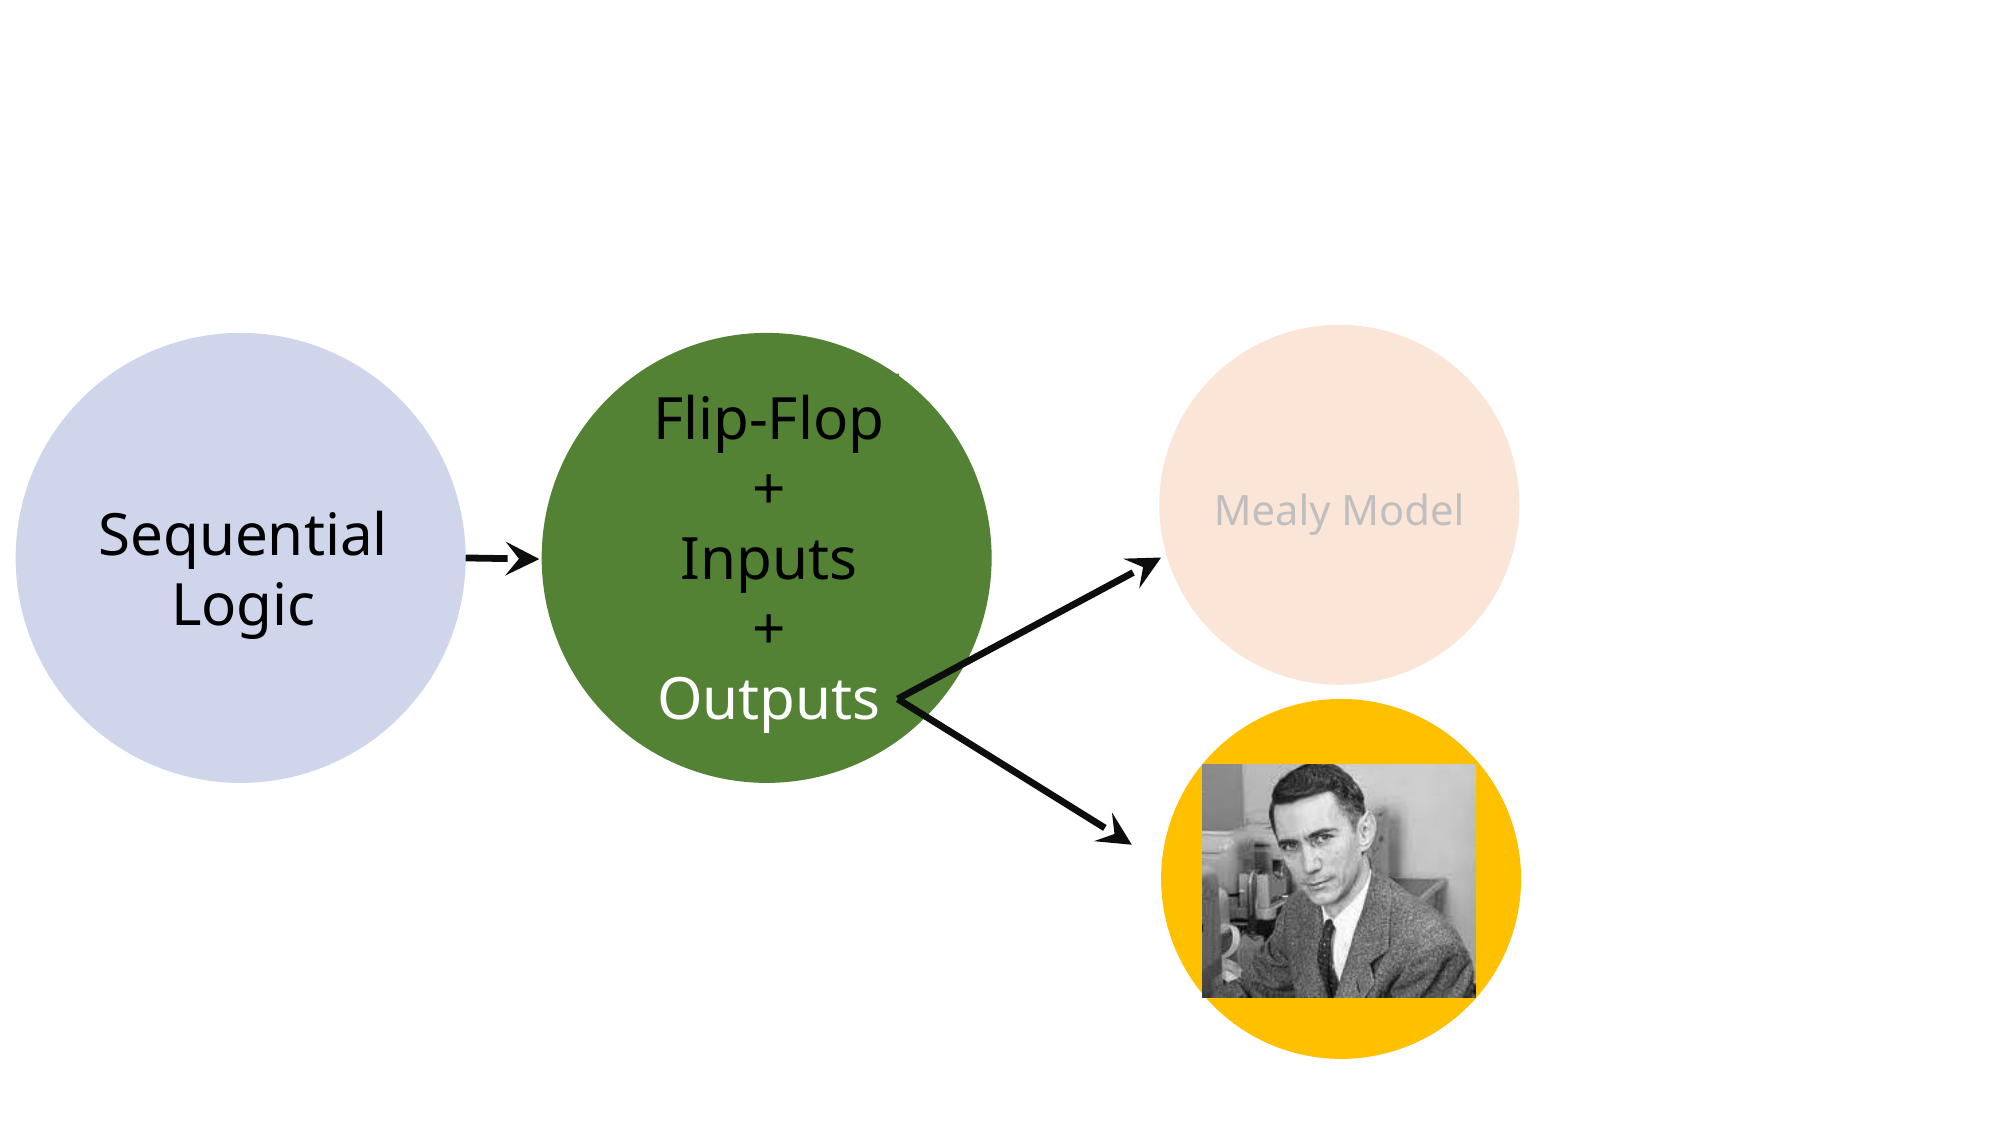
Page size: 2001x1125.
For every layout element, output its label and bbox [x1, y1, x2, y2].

text_box [897, 557, 1162, 699]
text_box [1161, 698, 1522, 1059]
text_box [15, 332, 466, 783]
text_box [541, 332, 992, 783]
text_box [897, 699, 1132, 845]
text_box [1159, 324, 1520, 685]
picture [1202, 764, 1476, 998]
